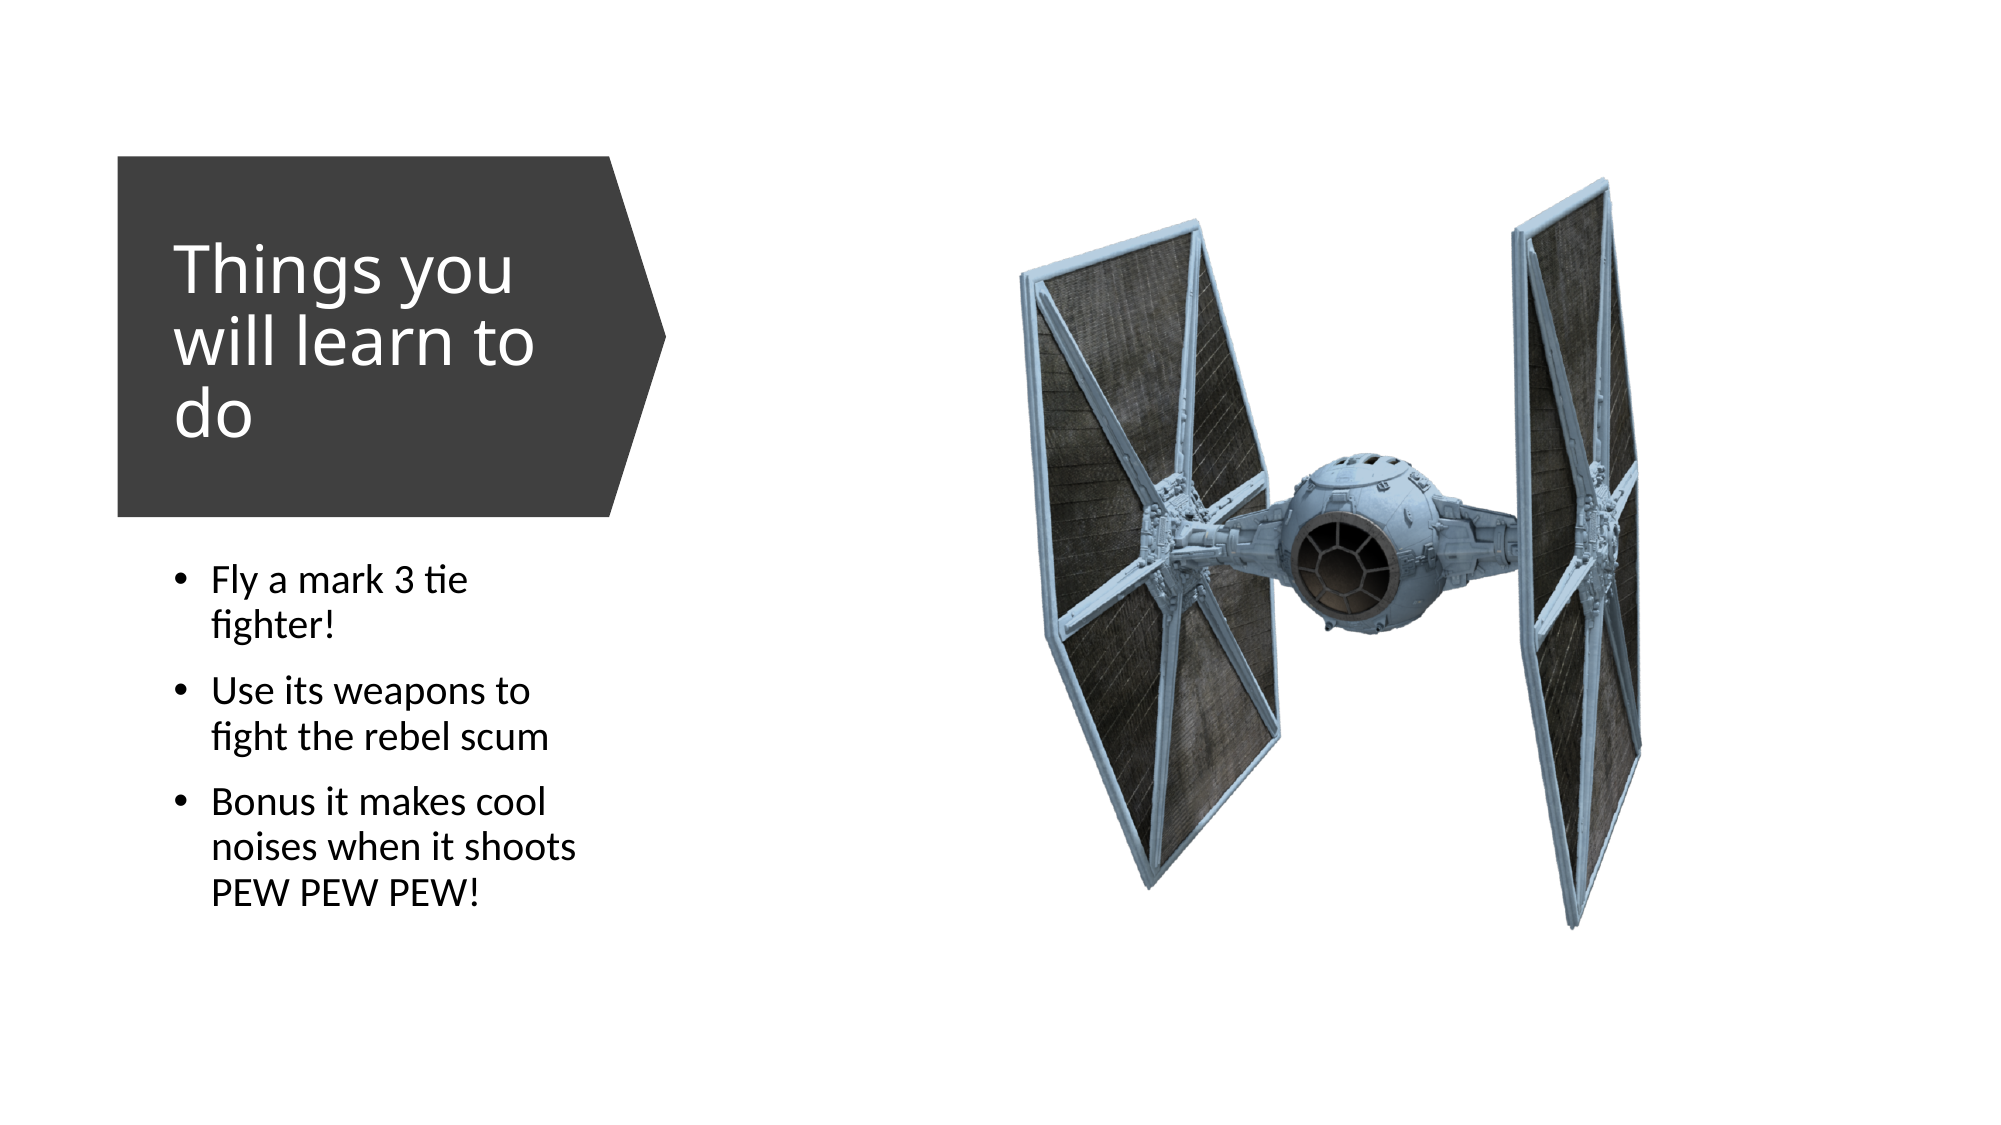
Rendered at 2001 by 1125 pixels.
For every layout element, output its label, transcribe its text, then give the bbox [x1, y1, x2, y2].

list Fly a mark 3 tie fighter! Use its weapons to fight the rebel scum Bonus it makes cool noises when it shoots PEW PEW PEW! [158, 550, 597, 949]
title Things you will learn to do [158, 197, 597, 490]
picture [1000, 156, 1662, 949]
text_box [116, 155, 668, 519]
